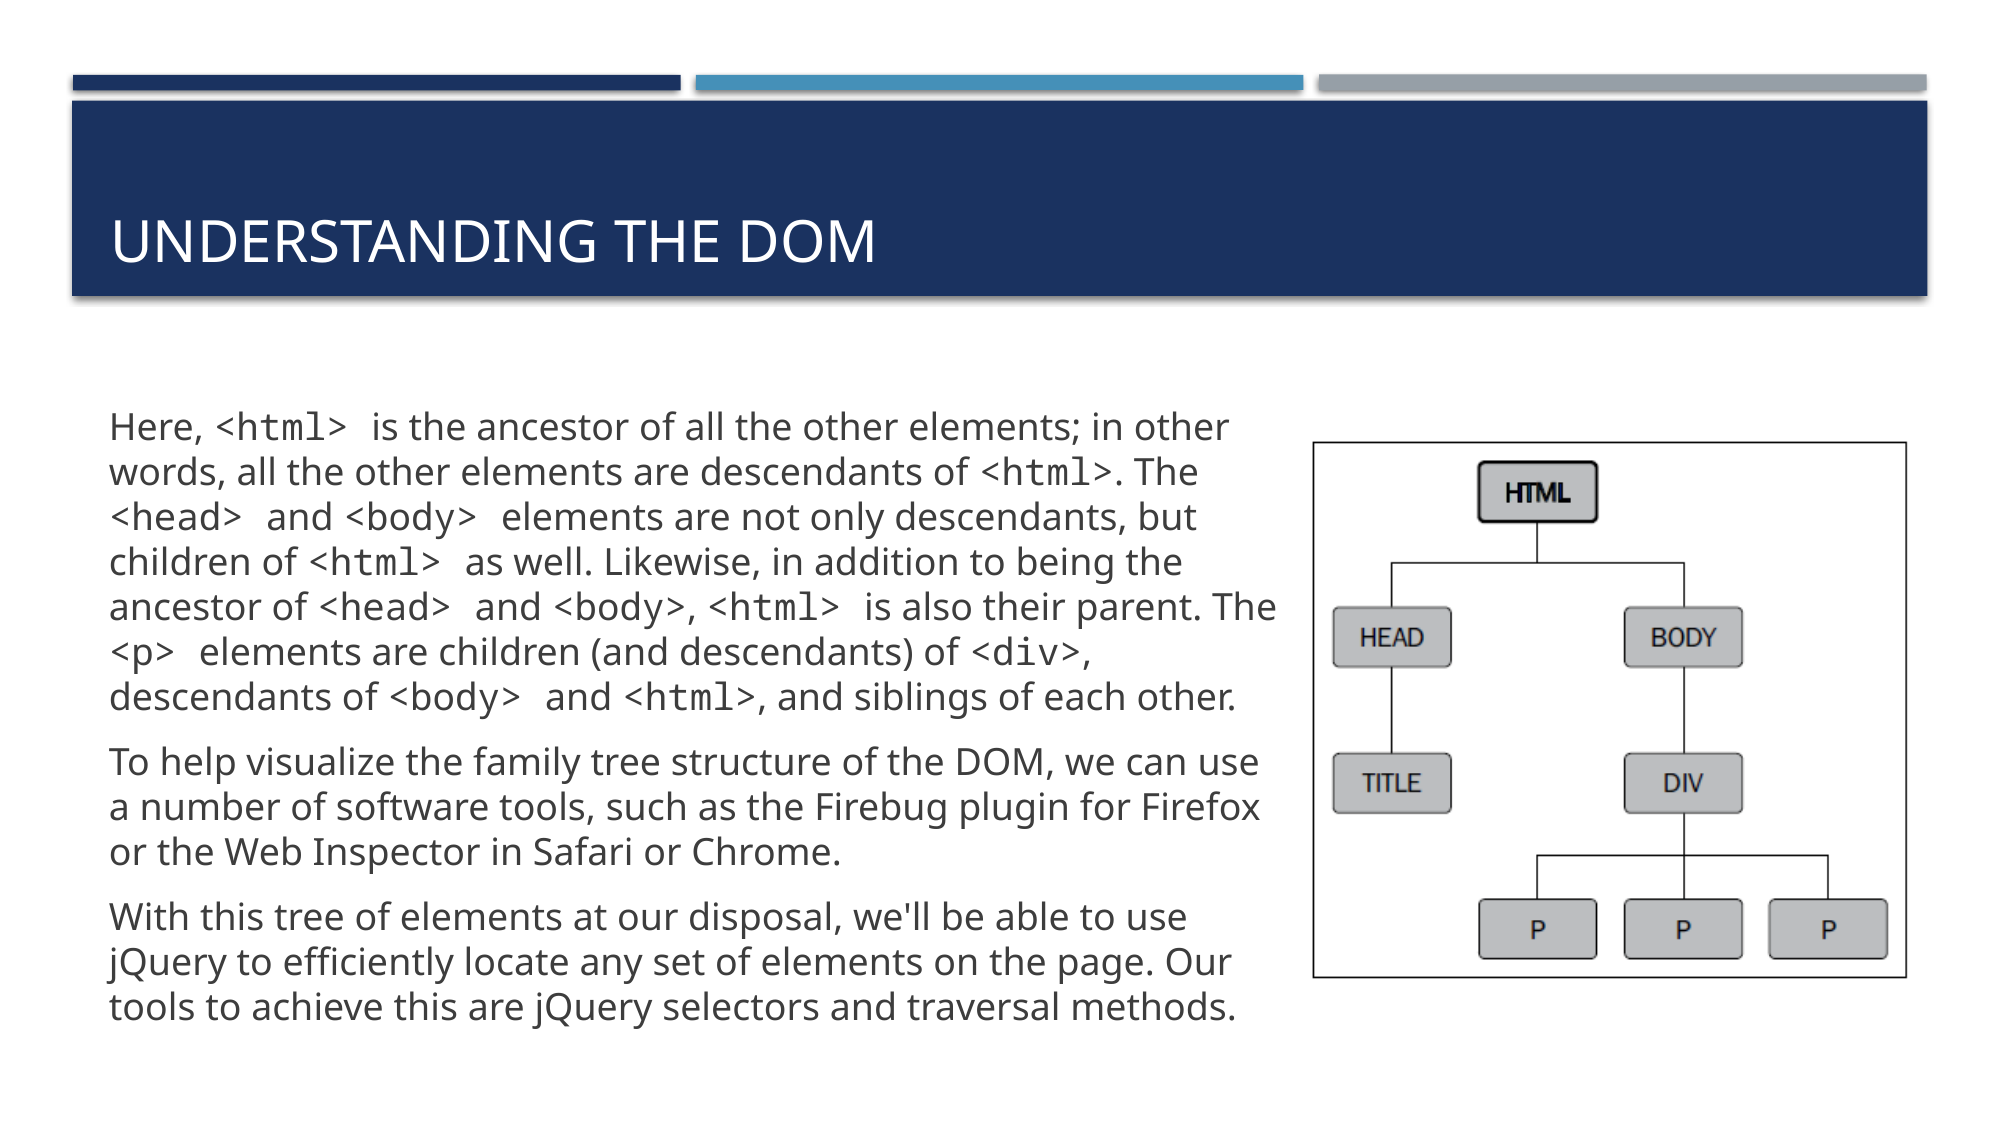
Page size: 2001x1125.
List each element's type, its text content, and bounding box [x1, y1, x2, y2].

picture [1301, 430, 1927, 992]
list Here, <html> is the ancestor of all the other elements; in other words, all the other elements are descendants of <html>. The <head> and <body> elements are not only descendants, but children of <html> as well. Likewise, in addition to being the ancestor of <head> and <body>, <html> is also their parent. The <p> elements are children (and descendants) of <div>, descendants of <body> and <html>, and siblings of each other. To help visualize the family tree structure of the DOM, we can use a number of software tools, such as the Firebug plugin for Firefox or the Web Inspector in Safari or Chrome. With this tree of elements at our disposal, we'll be able to use jQuery to efficiently locate any set of elements on the page. Our tools to achieve this are jQuery selectors and traversal methods. [93, 353, 1302, 1078]
title Understanding the DOM [95, 115, 1905, 282]
